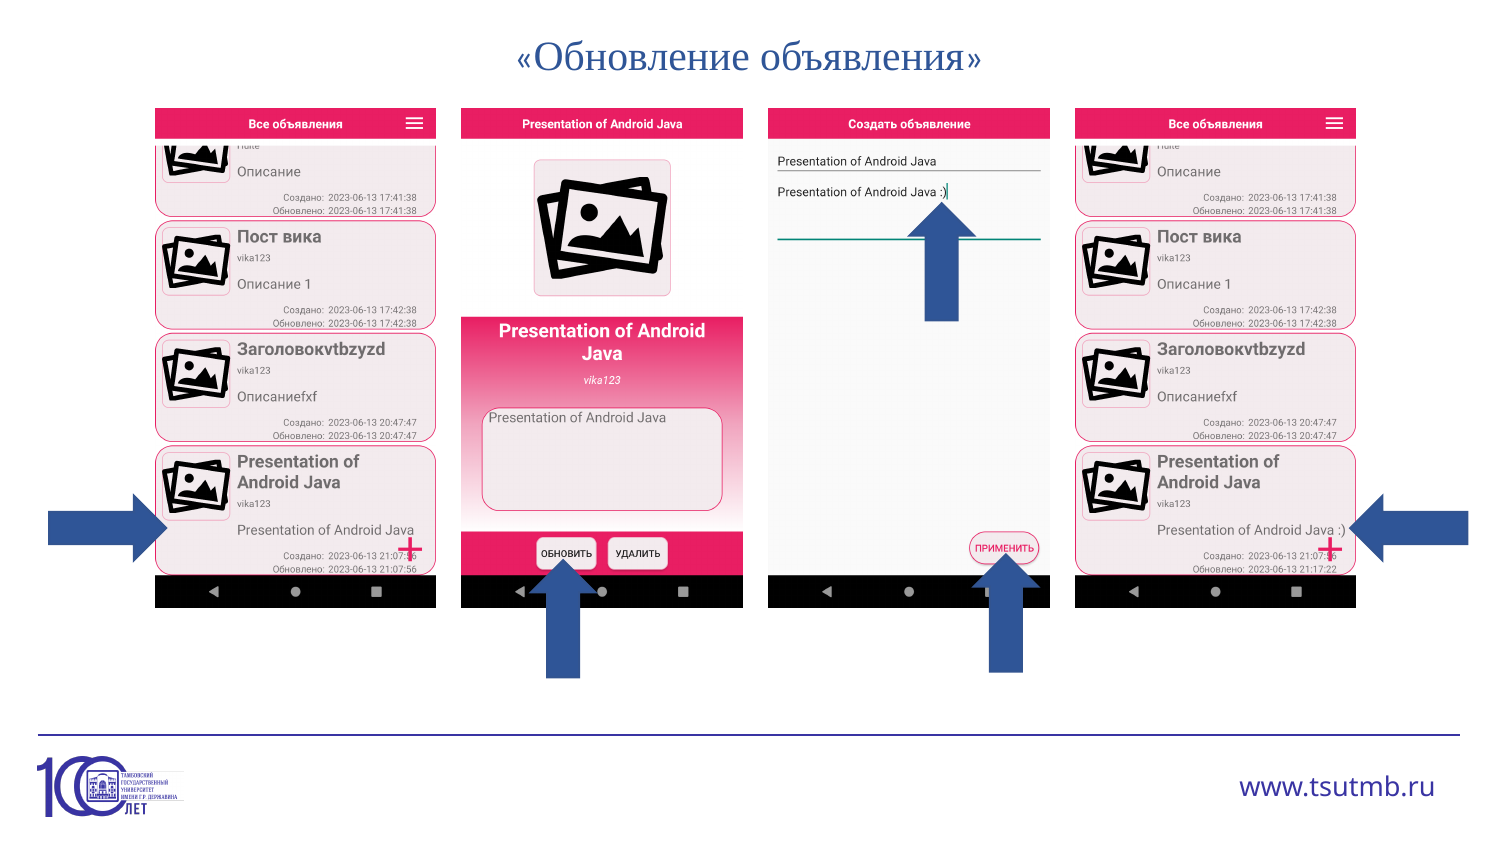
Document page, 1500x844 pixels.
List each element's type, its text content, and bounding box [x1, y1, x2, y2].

text_box [48, 493, 155, 563]
picture [461, 108, 743, 608]
picture [155, 108, 436, 608]
text_box www.tsutmb.ru [1224, 762, 1451, 810]
text_box «Обновление объявления» [442, 21, 1055, 87]
picture [37, 756, 184, 817]
text_box [1356, 493, 1469, 563]
text_box [988, 608, 1023, 673]
picture [768, 108, 1050, 608]
picture [1074, 108, 1356, 608]
text_box [546, 608, 581, 679]
